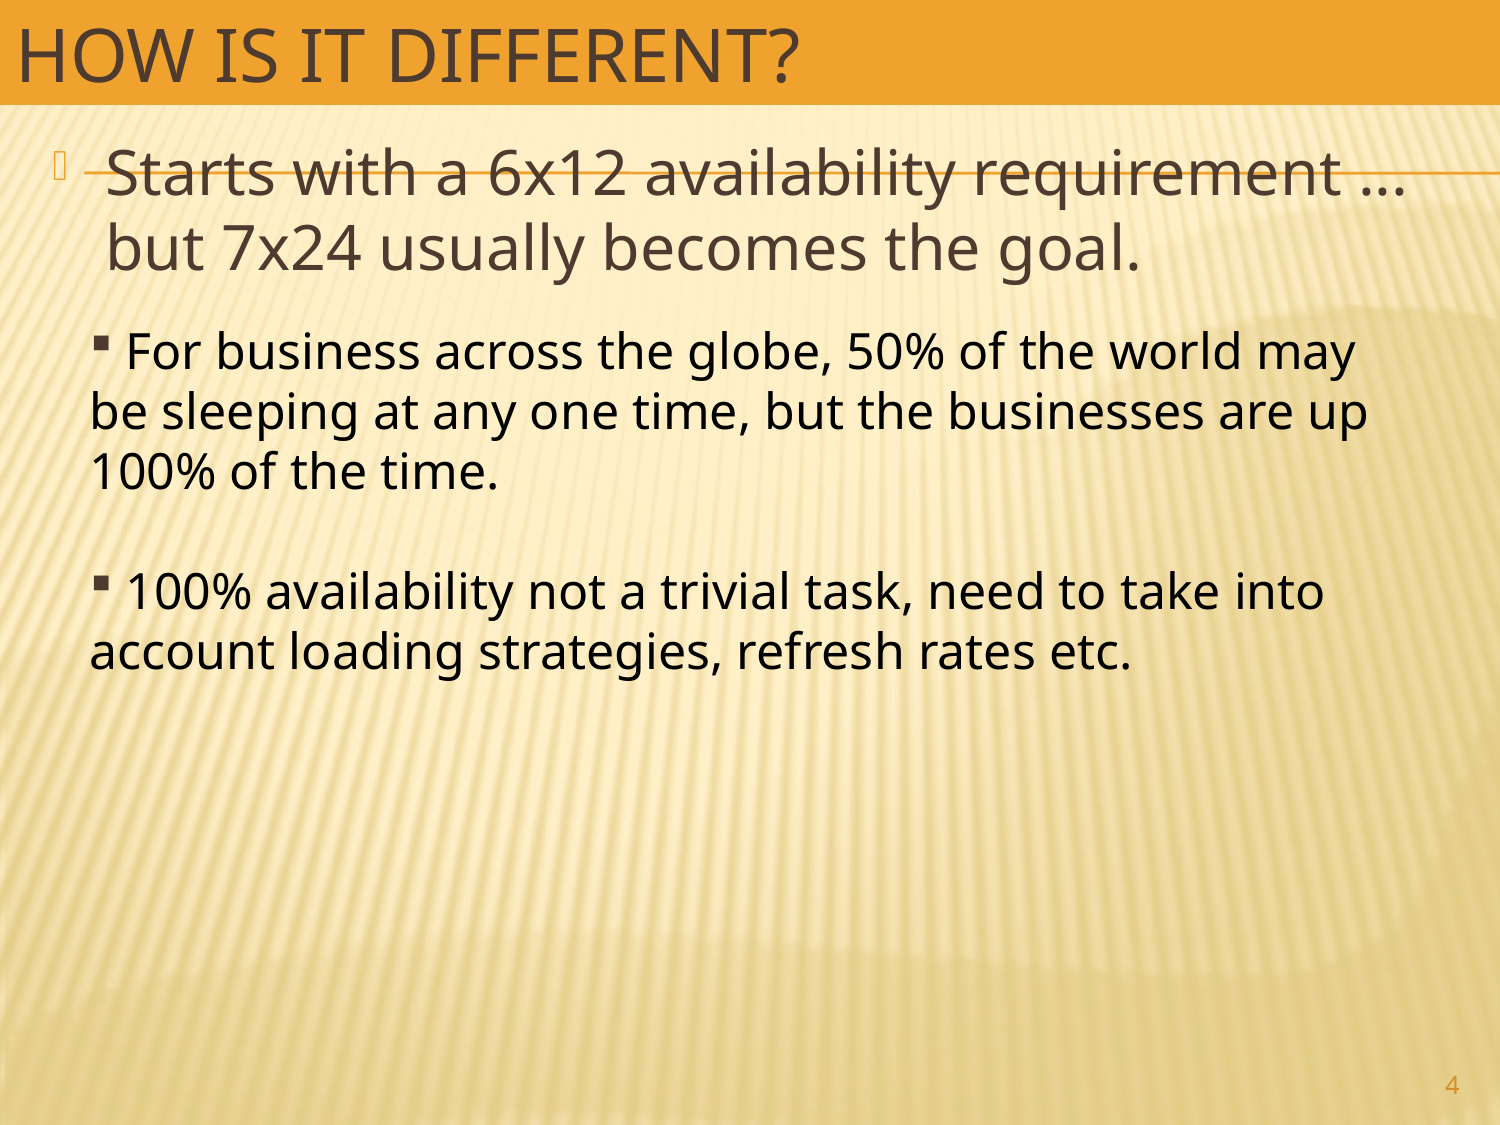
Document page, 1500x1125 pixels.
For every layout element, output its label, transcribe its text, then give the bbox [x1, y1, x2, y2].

title How is it Different? [0, 0, 1500, 105]
footer Shah, 2015 [587, 12, 1063, 60]
list Starts with a 6x12 availability requirement ... but 7x24 usually becomes the goal. [37, 125, 1450, 300]
text_box For business across the globe, 50% of the world may be sleeping at any one time, but the businesses are up 100% of the time. 100% availability not a trivial task, need to take into account loading strategies, refresh rates etc. [74, 312, 1413, 688]
slide_number 4 [1350, 1061, 1475, 1103]
